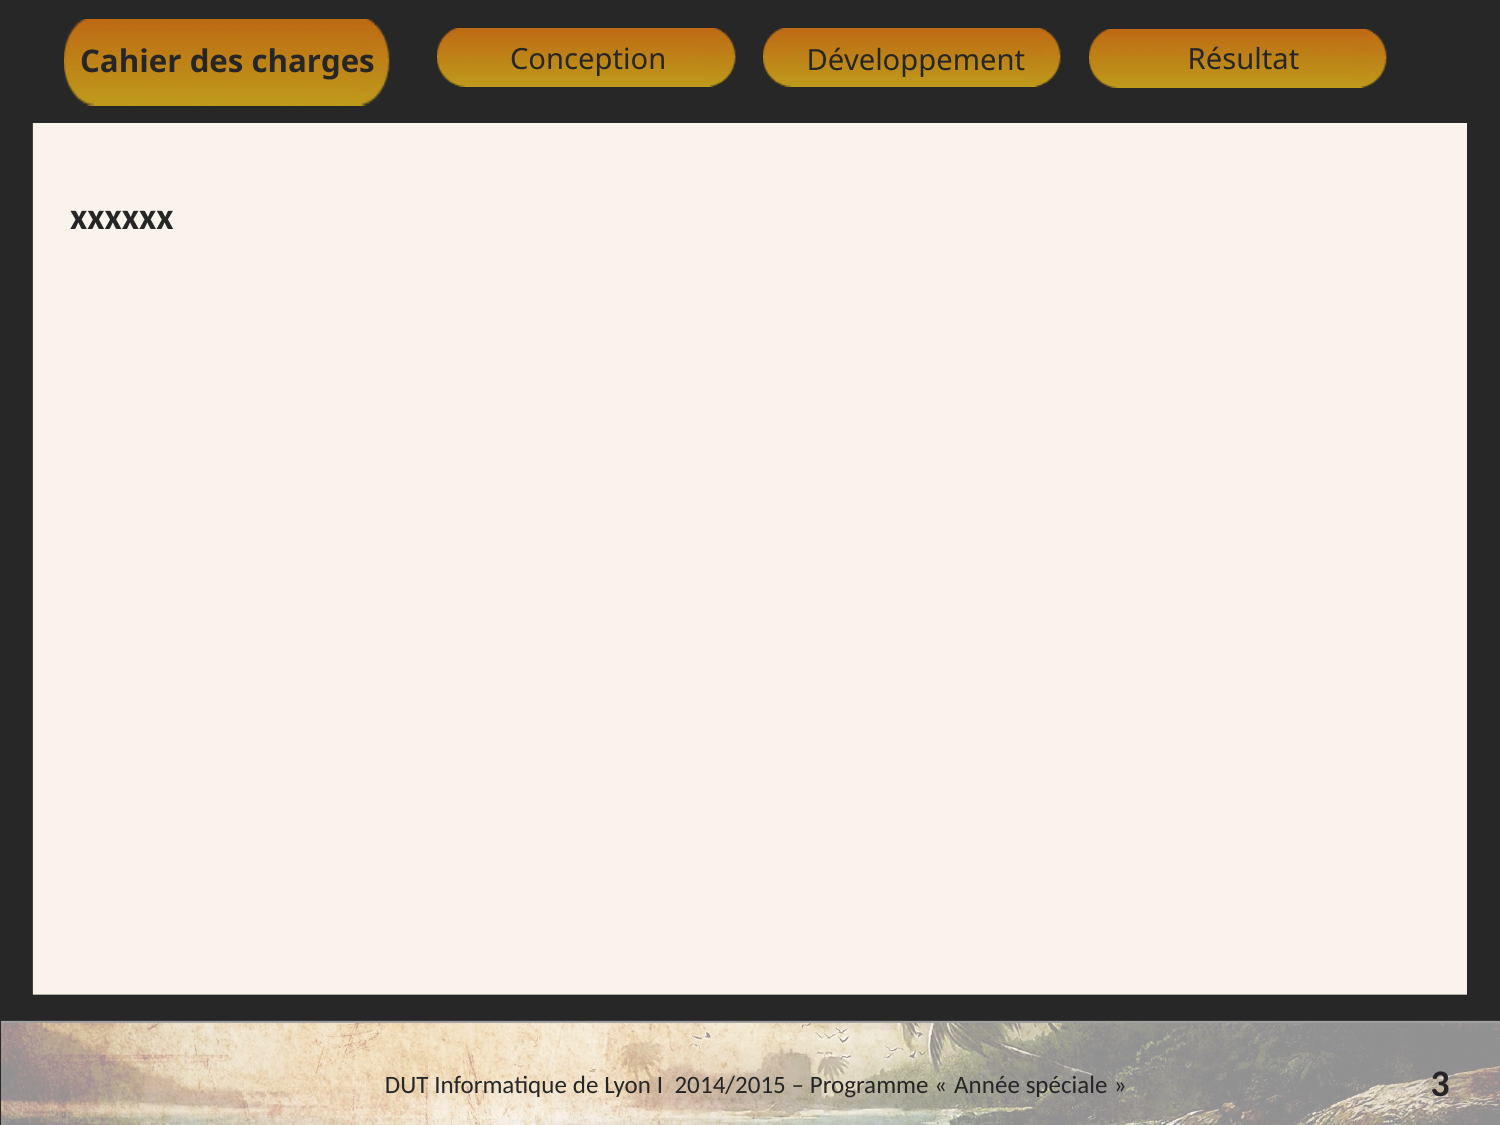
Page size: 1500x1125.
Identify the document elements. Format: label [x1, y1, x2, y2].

picture [0, 0, 1500, 1020]
text_box [0, 1020, 1500, 1125]
